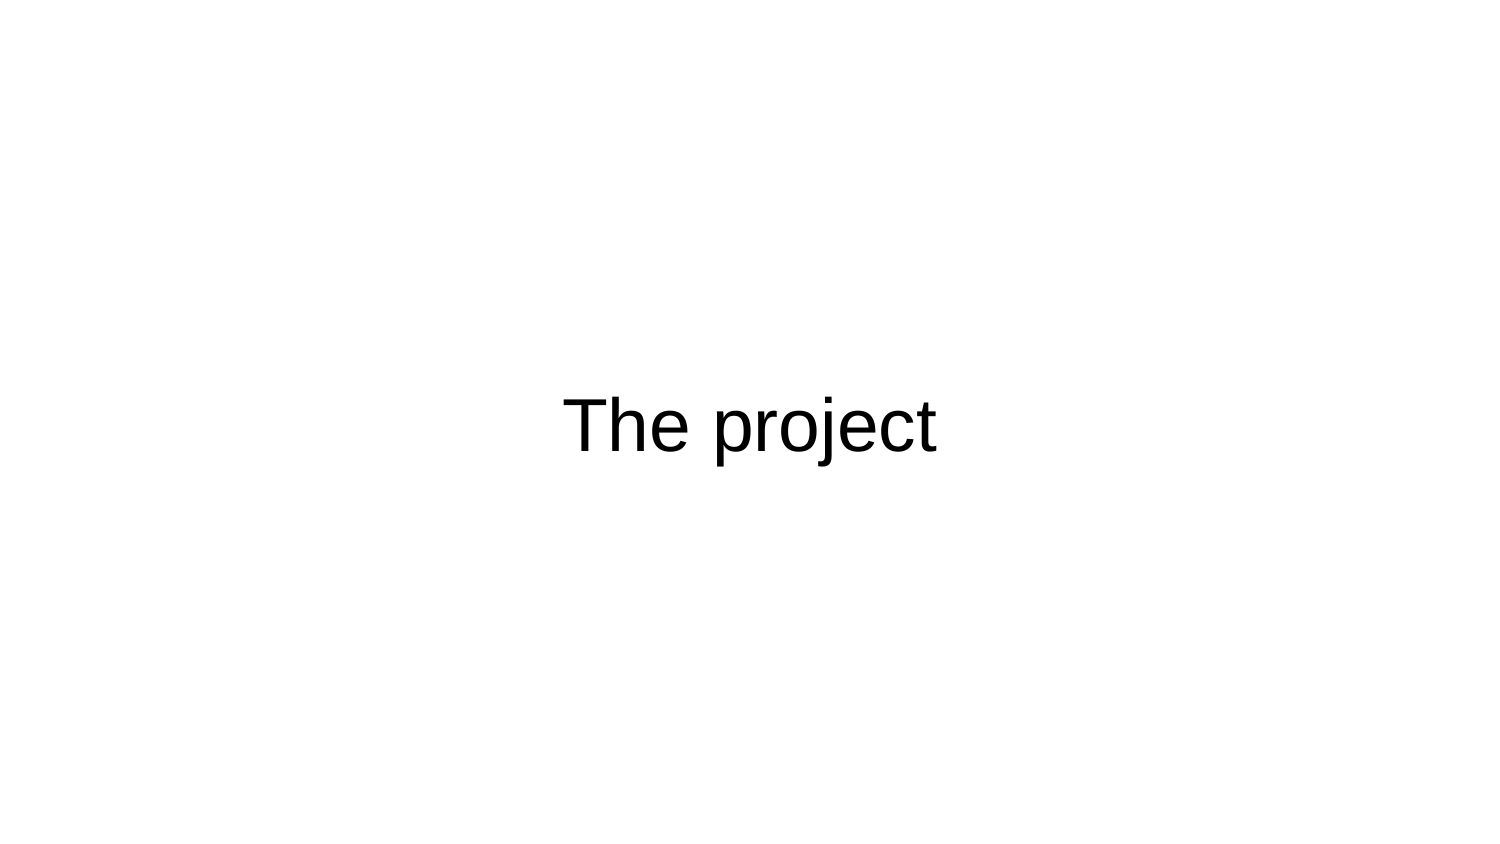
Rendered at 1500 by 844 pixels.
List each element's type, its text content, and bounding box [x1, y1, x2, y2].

title The project [51, 352, 1449, 491]
